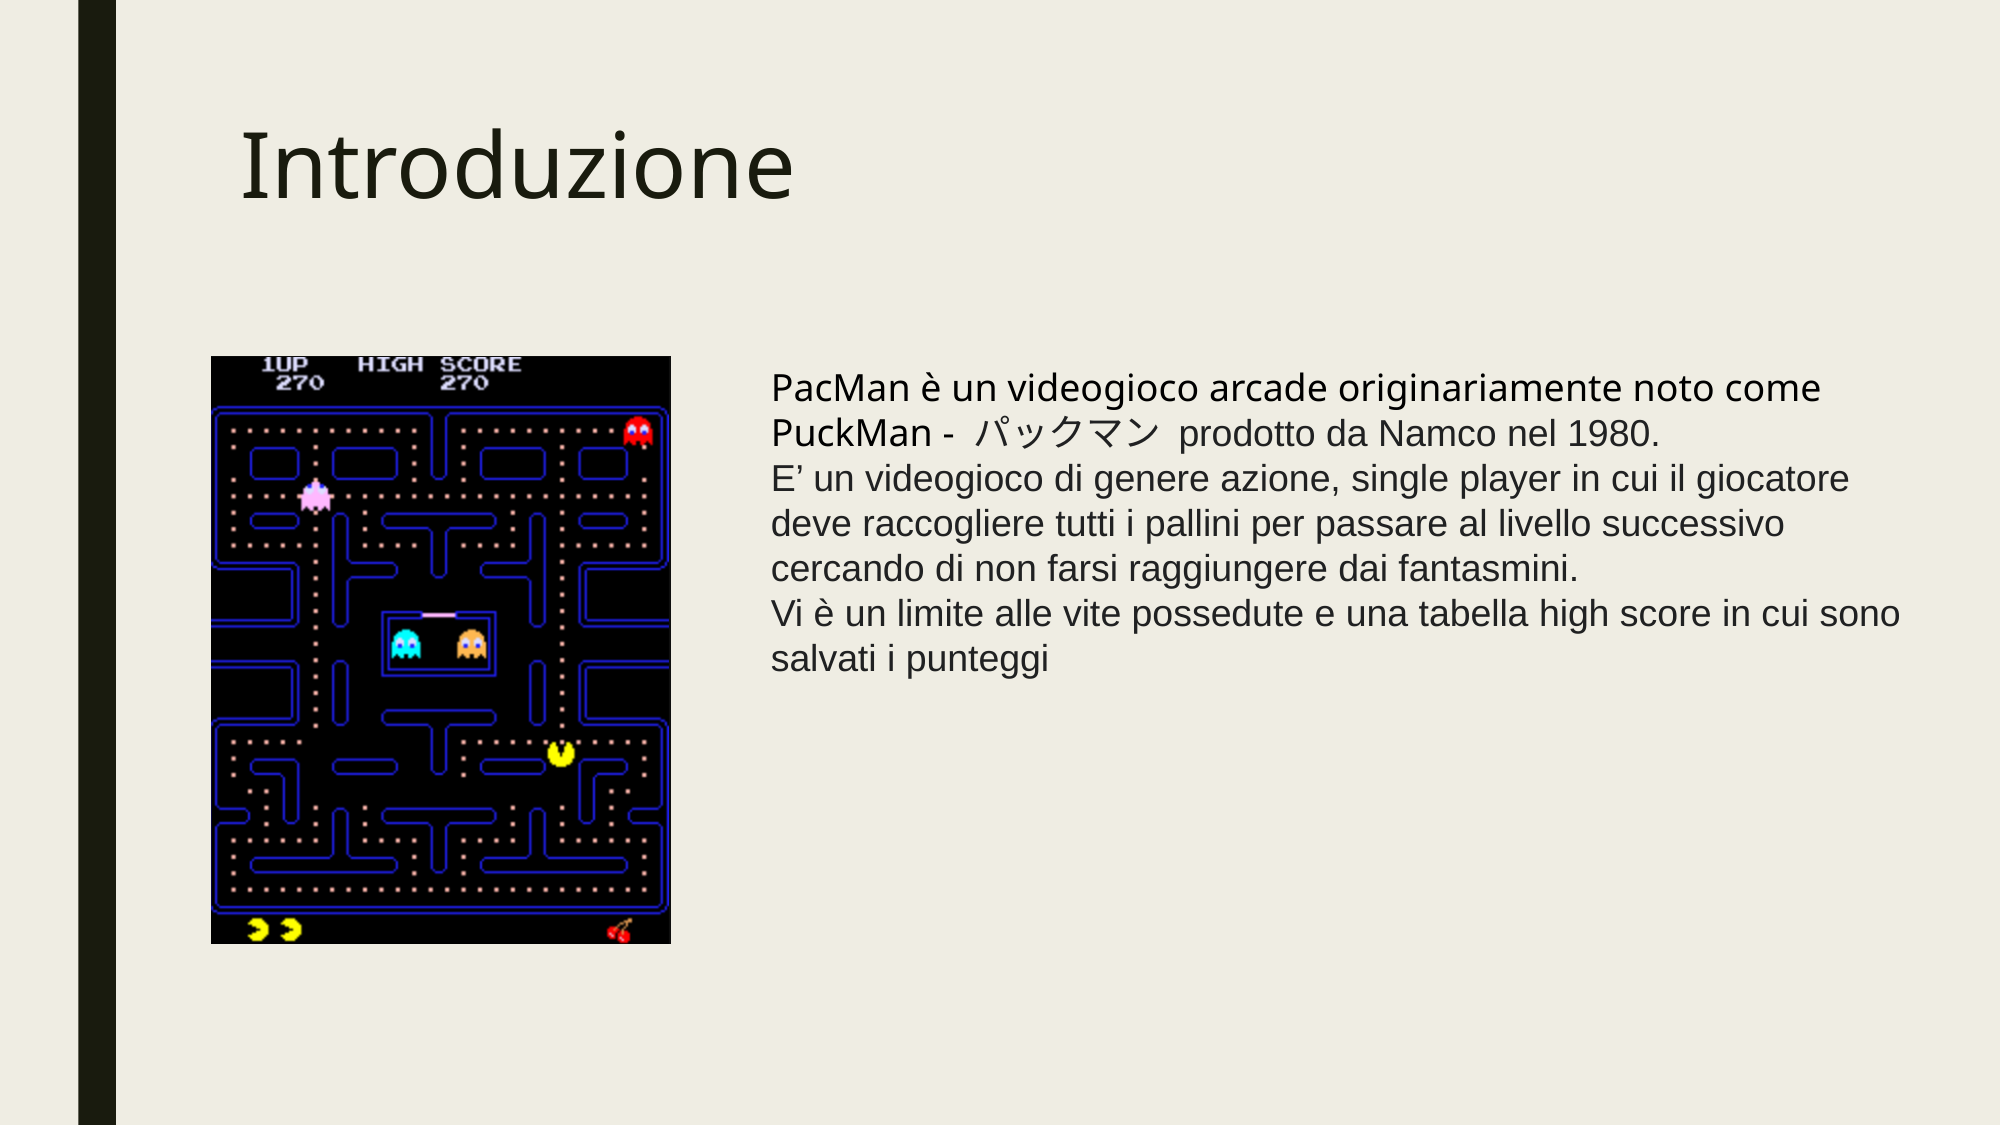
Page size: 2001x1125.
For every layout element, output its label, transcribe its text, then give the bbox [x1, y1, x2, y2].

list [211, 356, 671, 944]
text_box PacMan è un videogioco arcade originariamente noto come PuckMan - パックマン prodotto da Namco nel 1980. E’ un videogioco di genere azione, single player in cui il giocatore deve raccogliere tutti i pallini per passare al livello successivo cercando di non farsi raggiungere dai fantasmini. Vi è un limite alle vite possedute e una tabella high score in cui sono salvati i punteggi [756, 356, 1928, 686]
title Introduzione [225, 112, 1800, 357]
